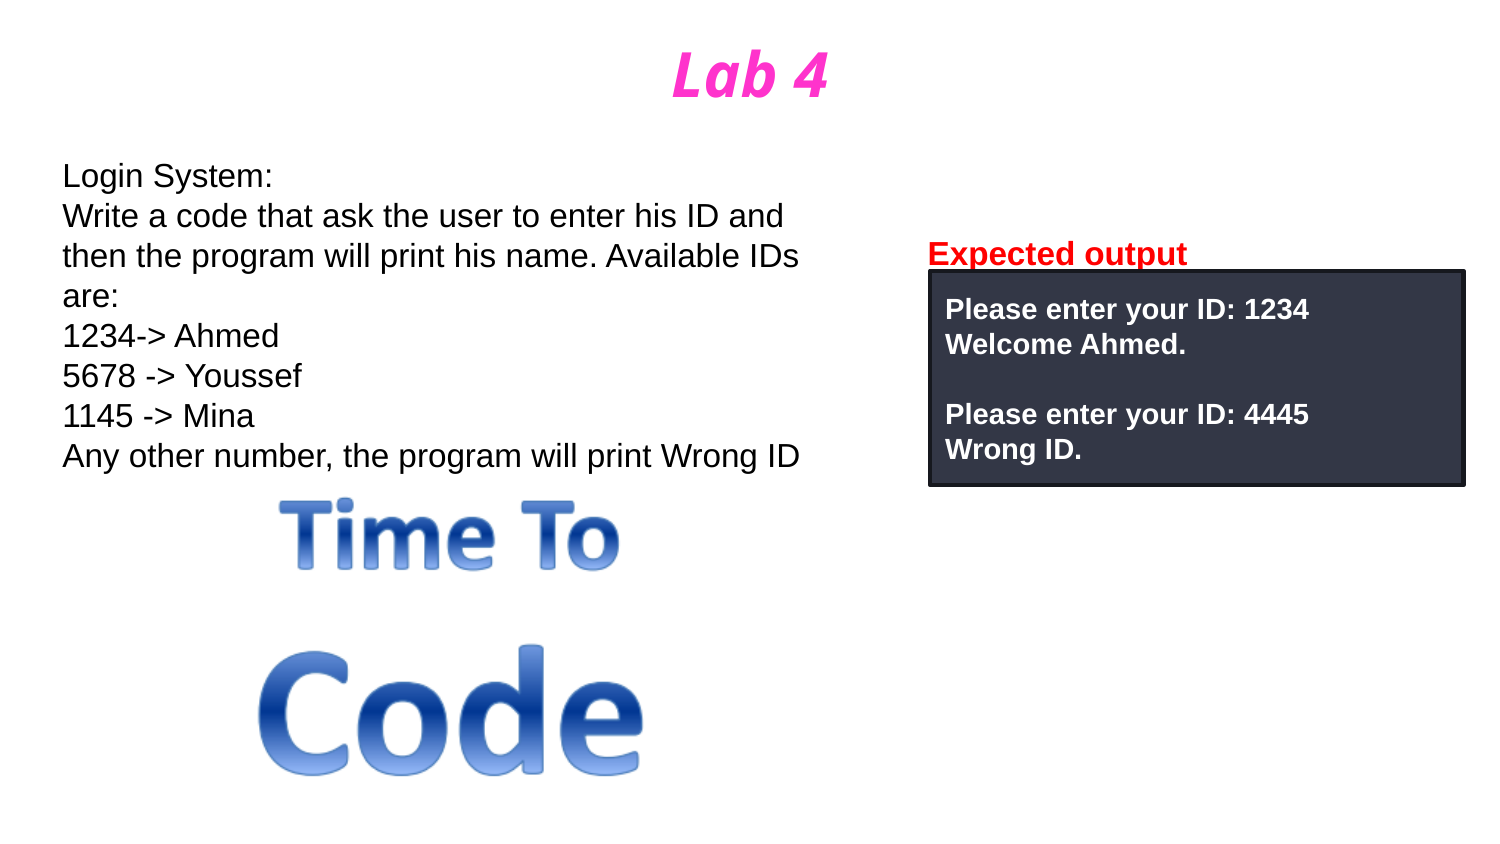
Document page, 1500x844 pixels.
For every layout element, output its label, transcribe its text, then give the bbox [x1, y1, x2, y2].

text_box Lab 4 [569, 27, 931, 118]
text_box Expected output [912, 225, 1379, 315]
text_box Login System: Write a code that ask the user to enter his ID and then the program will print his name. Available IDs are: 1234-> Ahmed 5678 -> Youssef 1145 -> Mina Any other number, the program will print Wrong ID [47, 146, 870, 481]
picture [235, 470, 675, 817]
text_box Please enter your ID: 1234 Welcome Ahmed. Please enter your ID: 4445 Wrong ID. [928, 269, 1466, 487]
